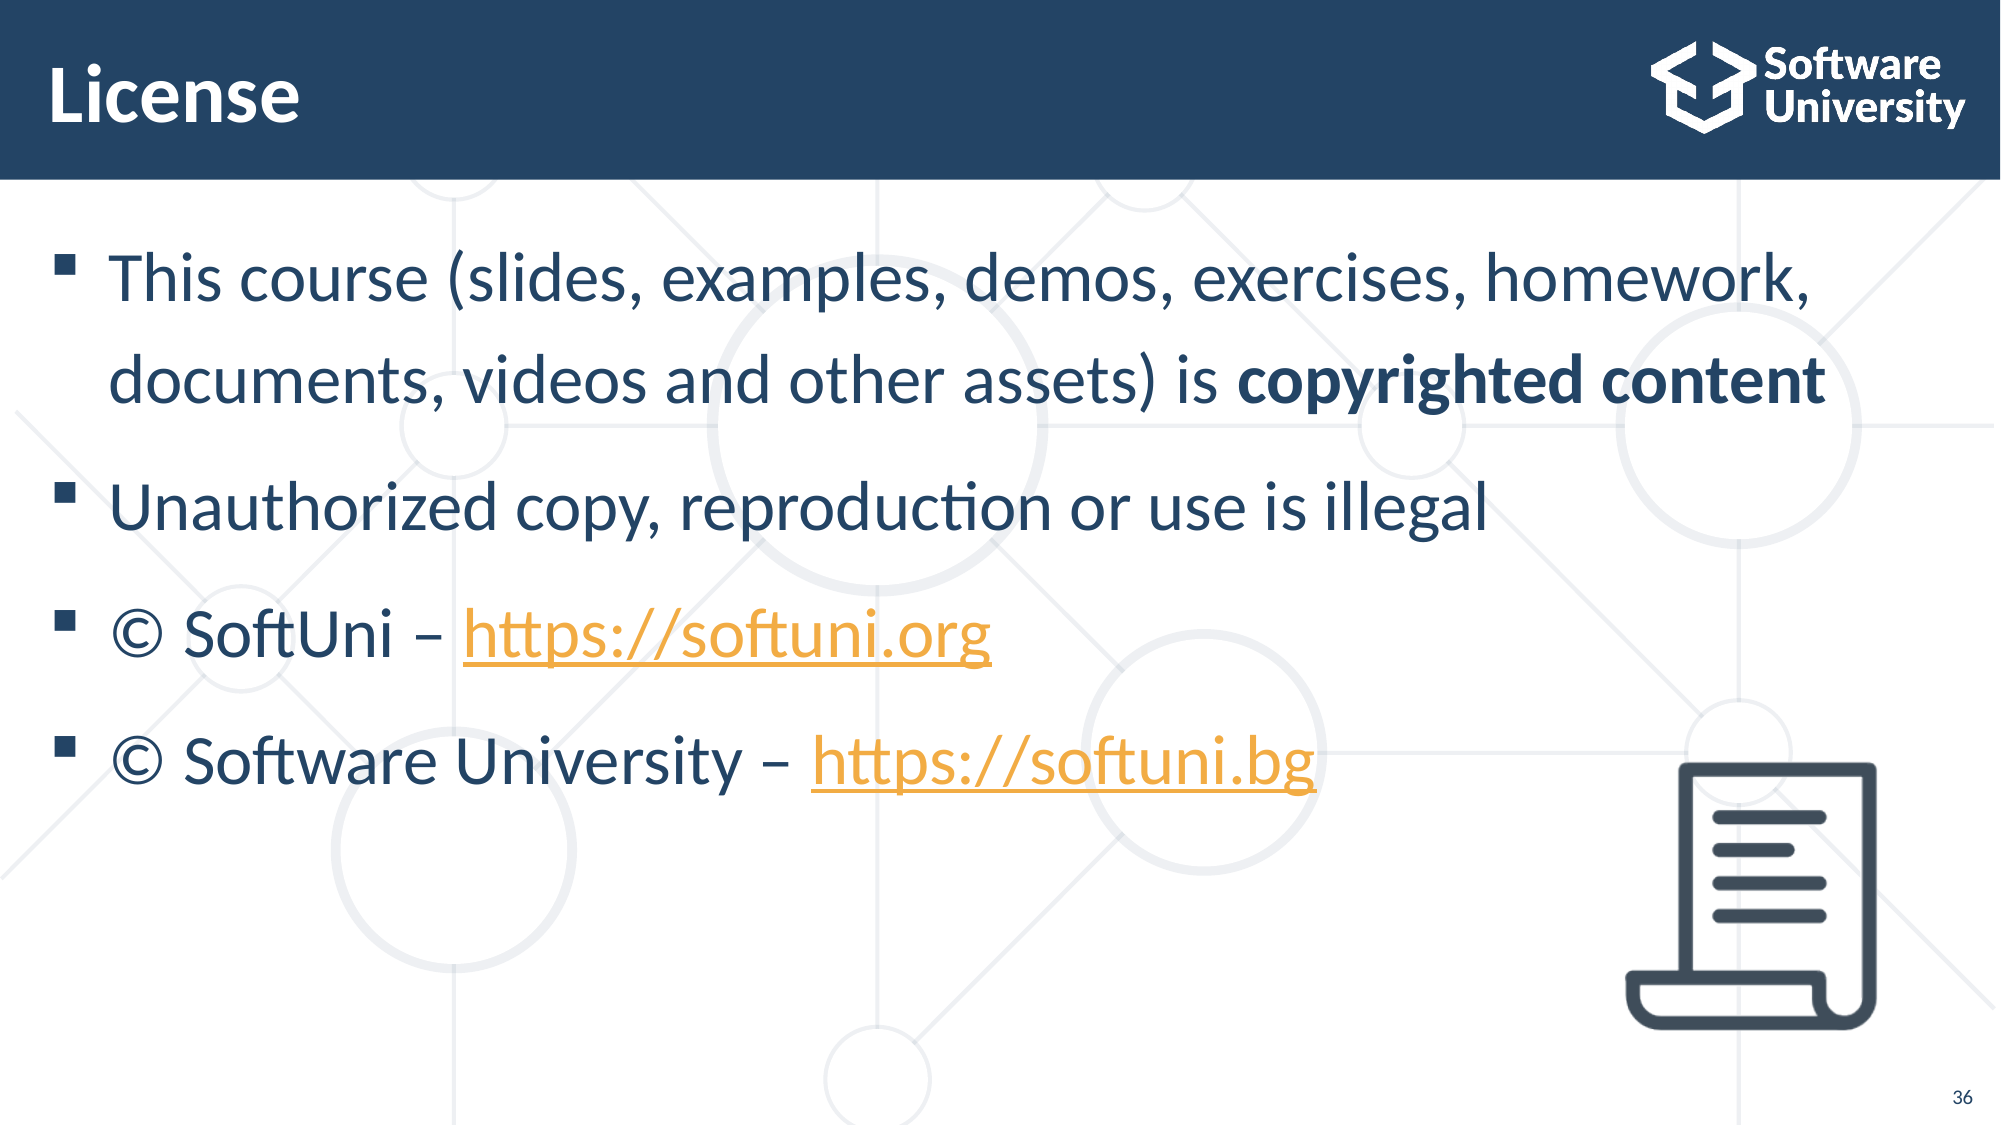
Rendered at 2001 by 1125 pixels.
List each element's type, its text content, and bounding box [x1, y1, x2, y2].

picture [1598, 728, 1916, 1065]
list This course (slides, examples, demos, exercises, homework, documents, videos and other assets) is copyrighted content Unauthorized copy, reproduction or use is illegal © SoftUni – https://softuni.org © Software University – https://softuni.bg [31, 208, 1970, 1104]
slide_number 36 [1927, 1067, 1989, 1117]
picture [1651, 41, 1966, 134]
title License [31, 16, 1625, 162]
